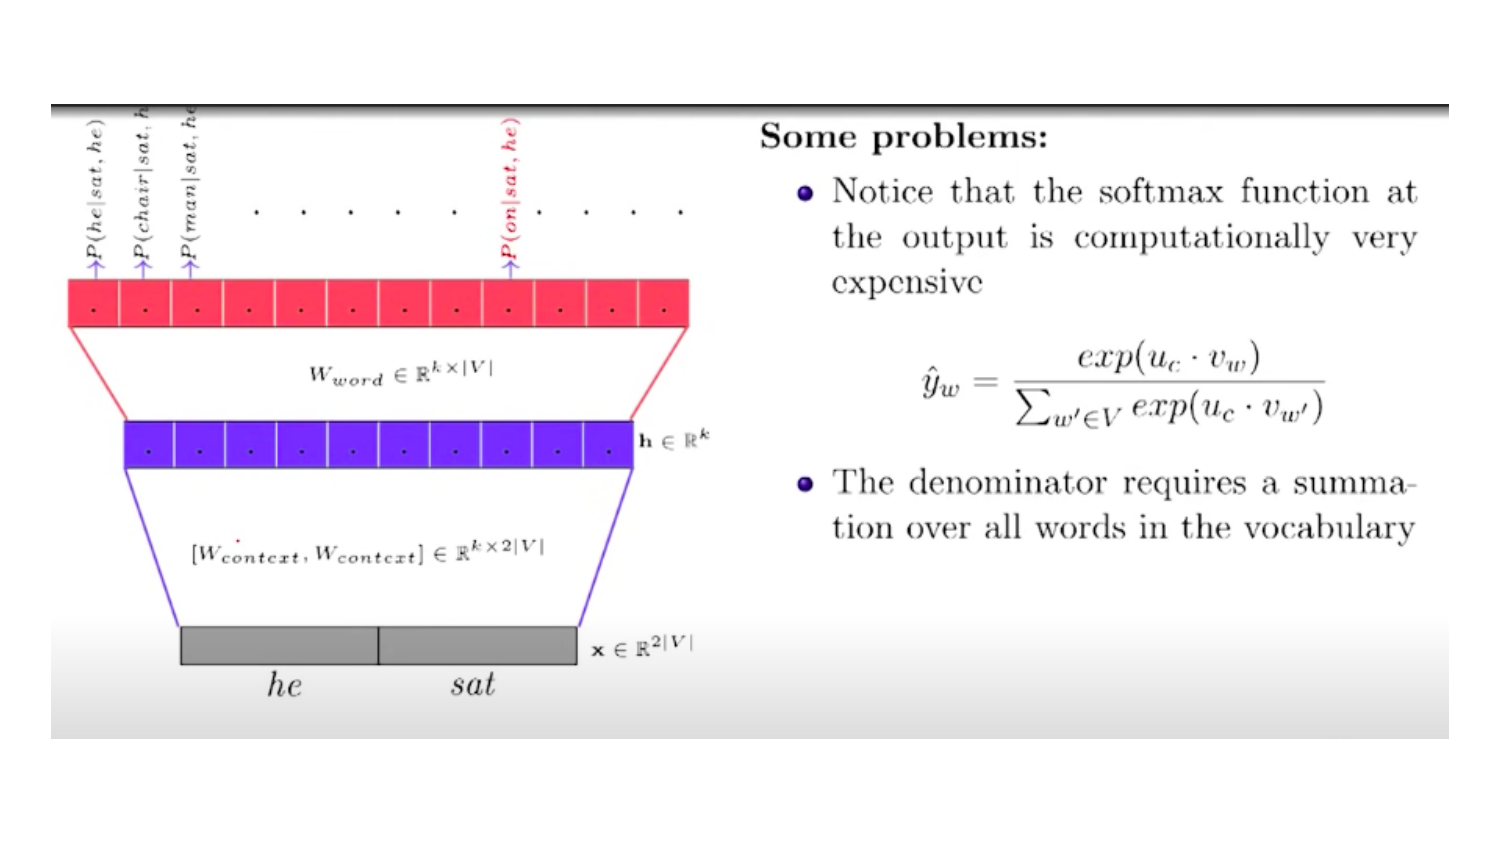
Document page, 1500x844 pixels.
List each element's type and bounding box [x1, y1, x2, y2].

picture [51, 104, 1449, 740]
